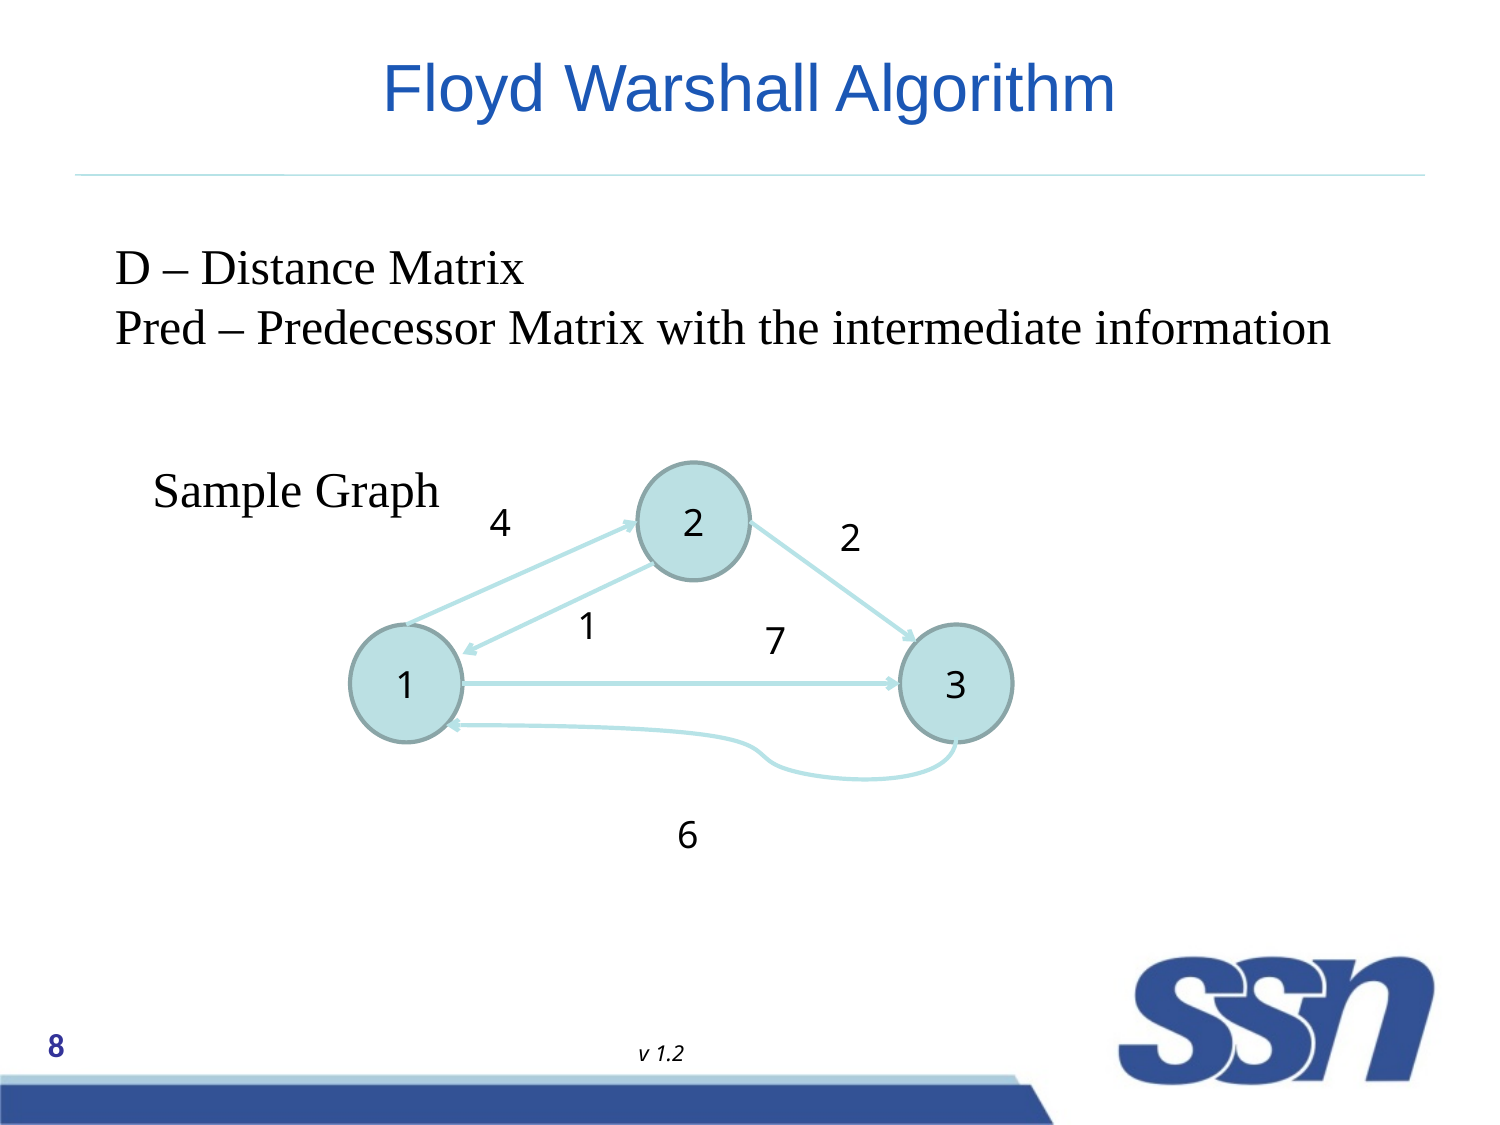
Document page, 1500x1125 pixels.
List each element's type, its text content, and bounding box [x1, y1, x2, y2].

picture [0, 913, 1500, 1125]
text_box D – Distance Matrix Pred – Predecessor Matrix with the intermediate information [99, 226, 1400, 362]
text_box Sample Graph [137, 449, 349, 525]
title Floyd Warshall Algorithm [75, 20, 1425, 150]
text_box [349, 462, 1013, 876]
